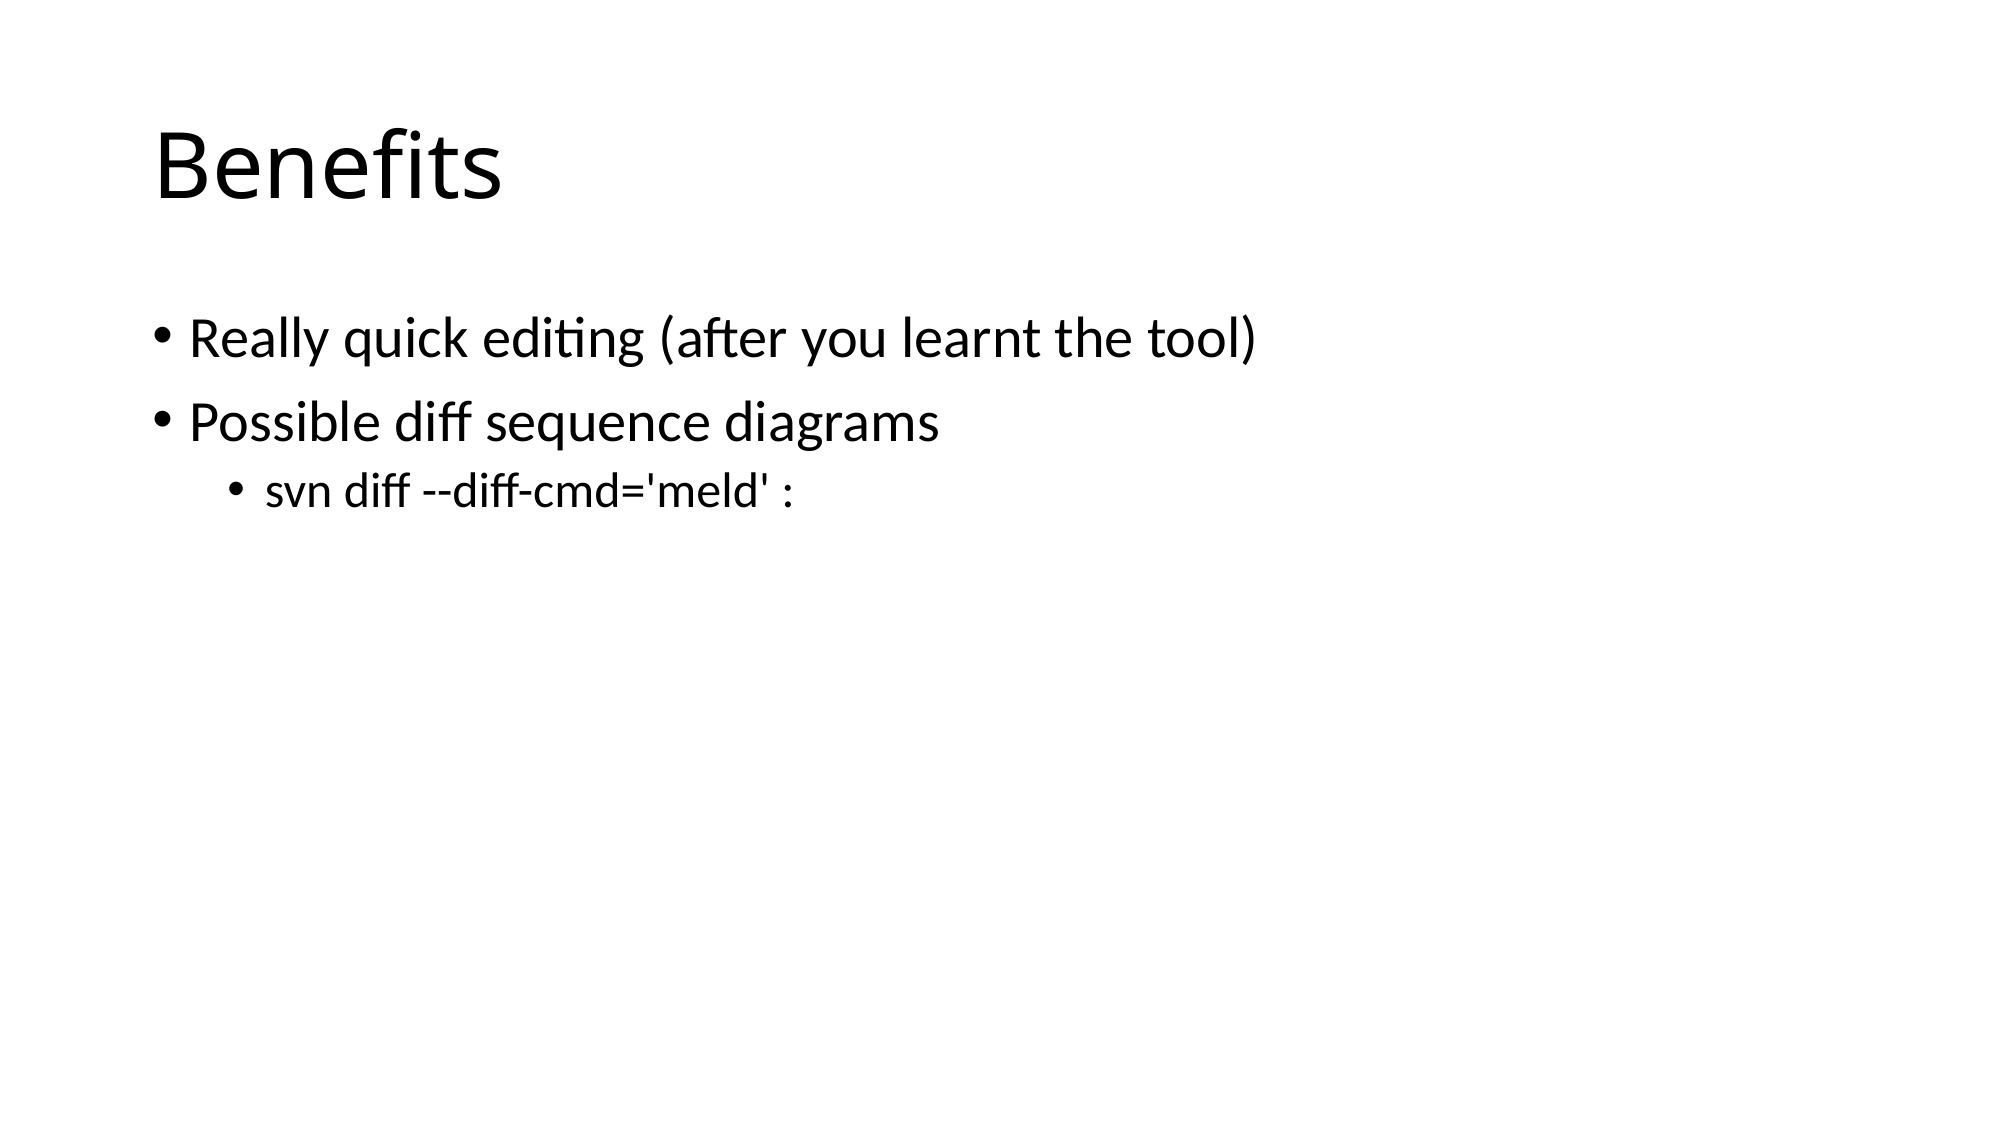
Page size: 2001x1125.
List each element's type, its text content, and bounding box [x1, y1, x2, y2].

list Really quick editing (after you learnt the tool) Possible diff sequence diagrams svn diff --diff-cmd='meld' : [137, 299, 1899, 1014]
title Benefits [137, 59, 1863, 278]
